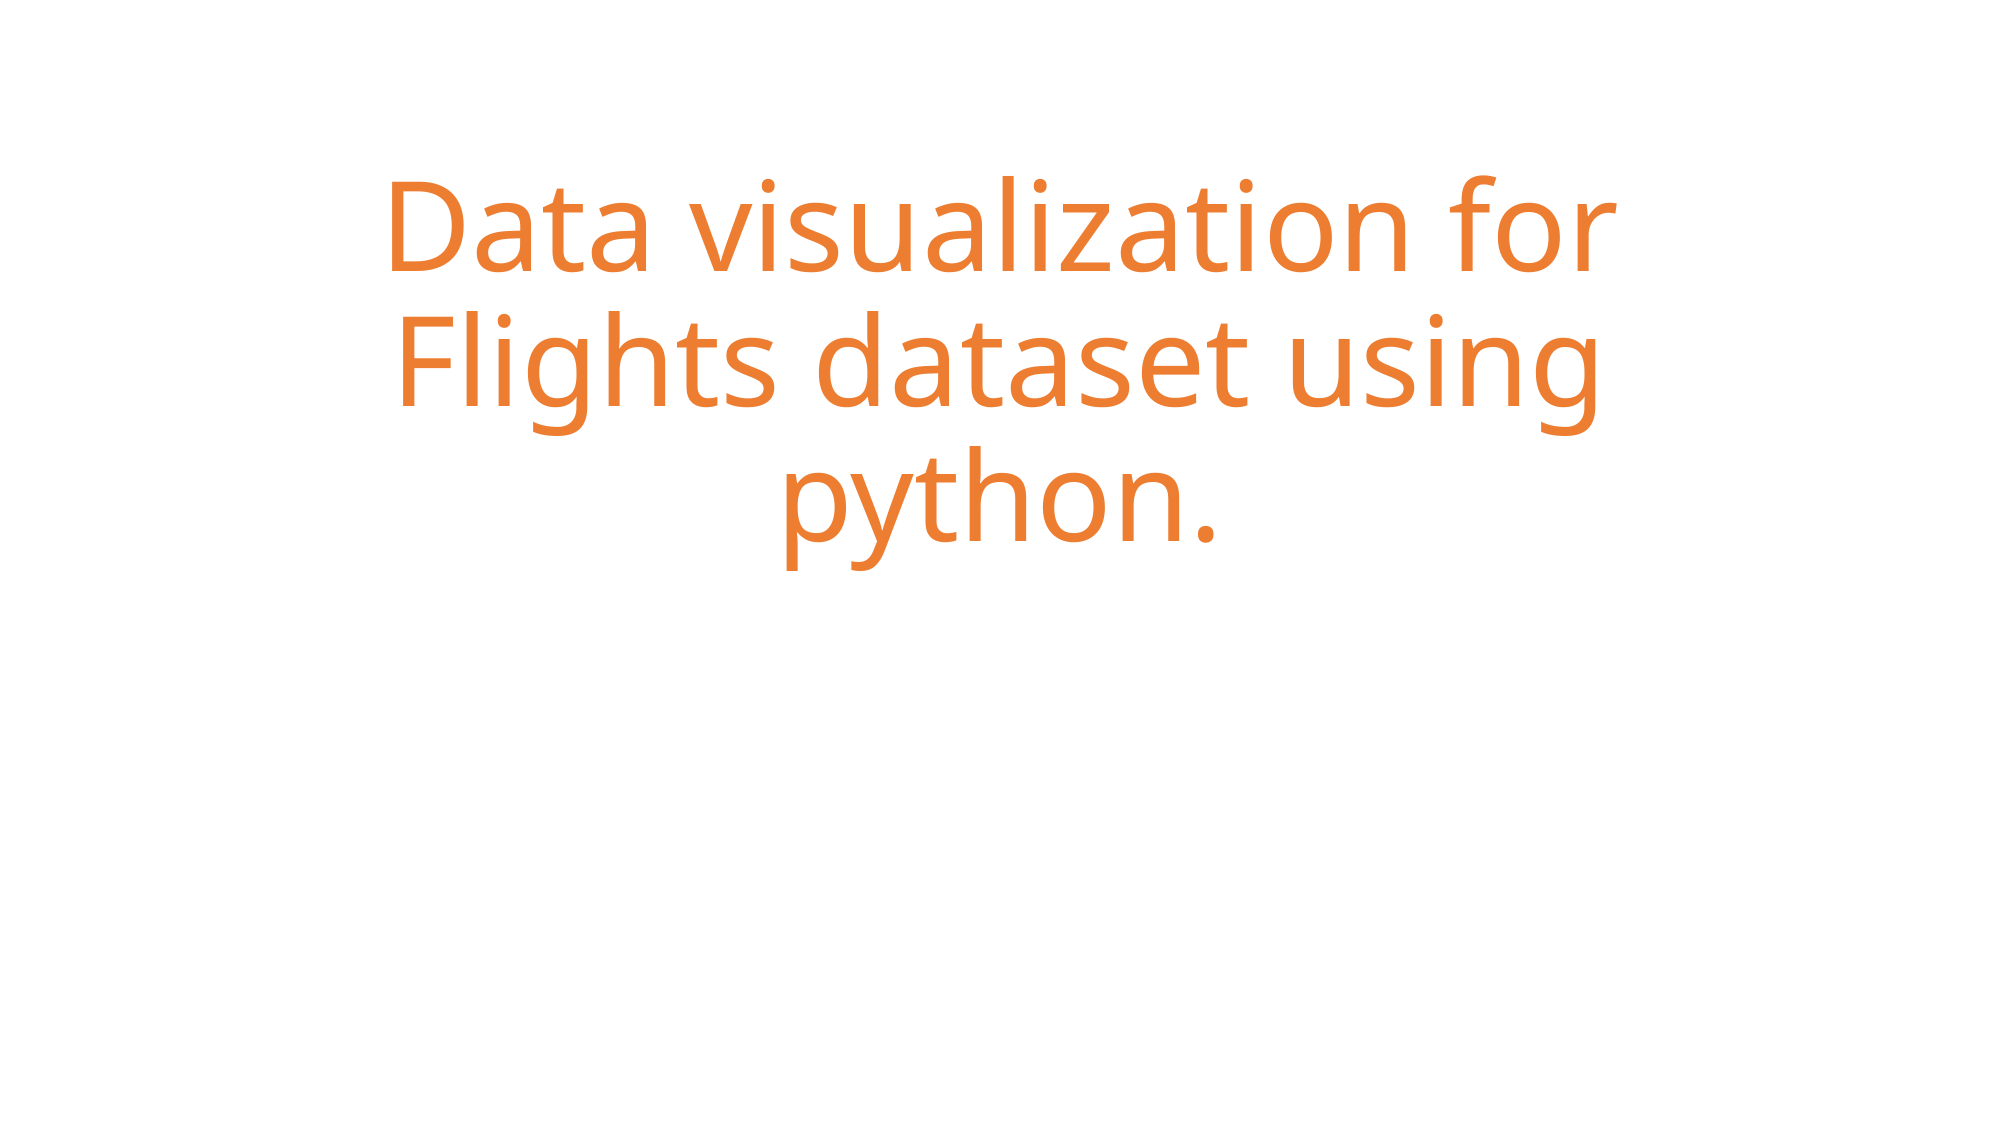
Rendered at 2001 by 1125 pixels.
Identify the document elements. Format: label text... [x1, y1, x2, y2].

title Data visualization for Flights dataset using python. [249, 184, 1750, 576]
